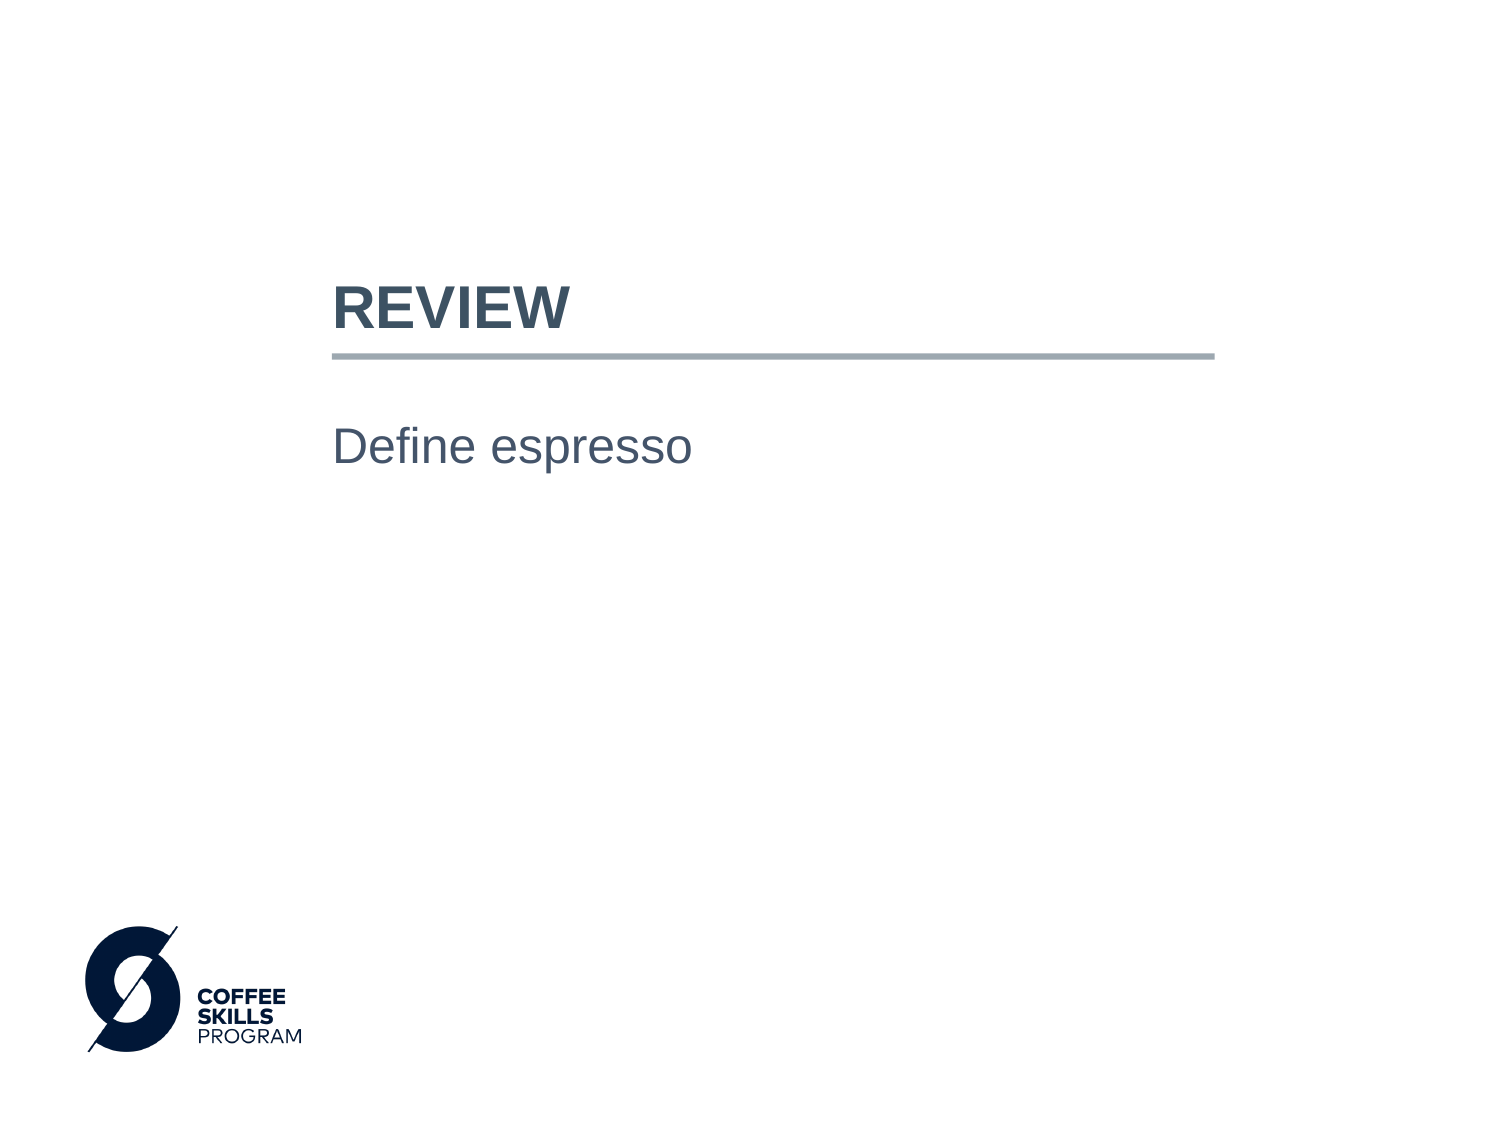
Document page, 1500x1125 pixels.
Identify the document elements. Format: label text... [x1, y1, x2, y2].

text_box REVIEW Define espresso [317, 260, 1247, 867]
picture [62, 907, 313, 1068]
